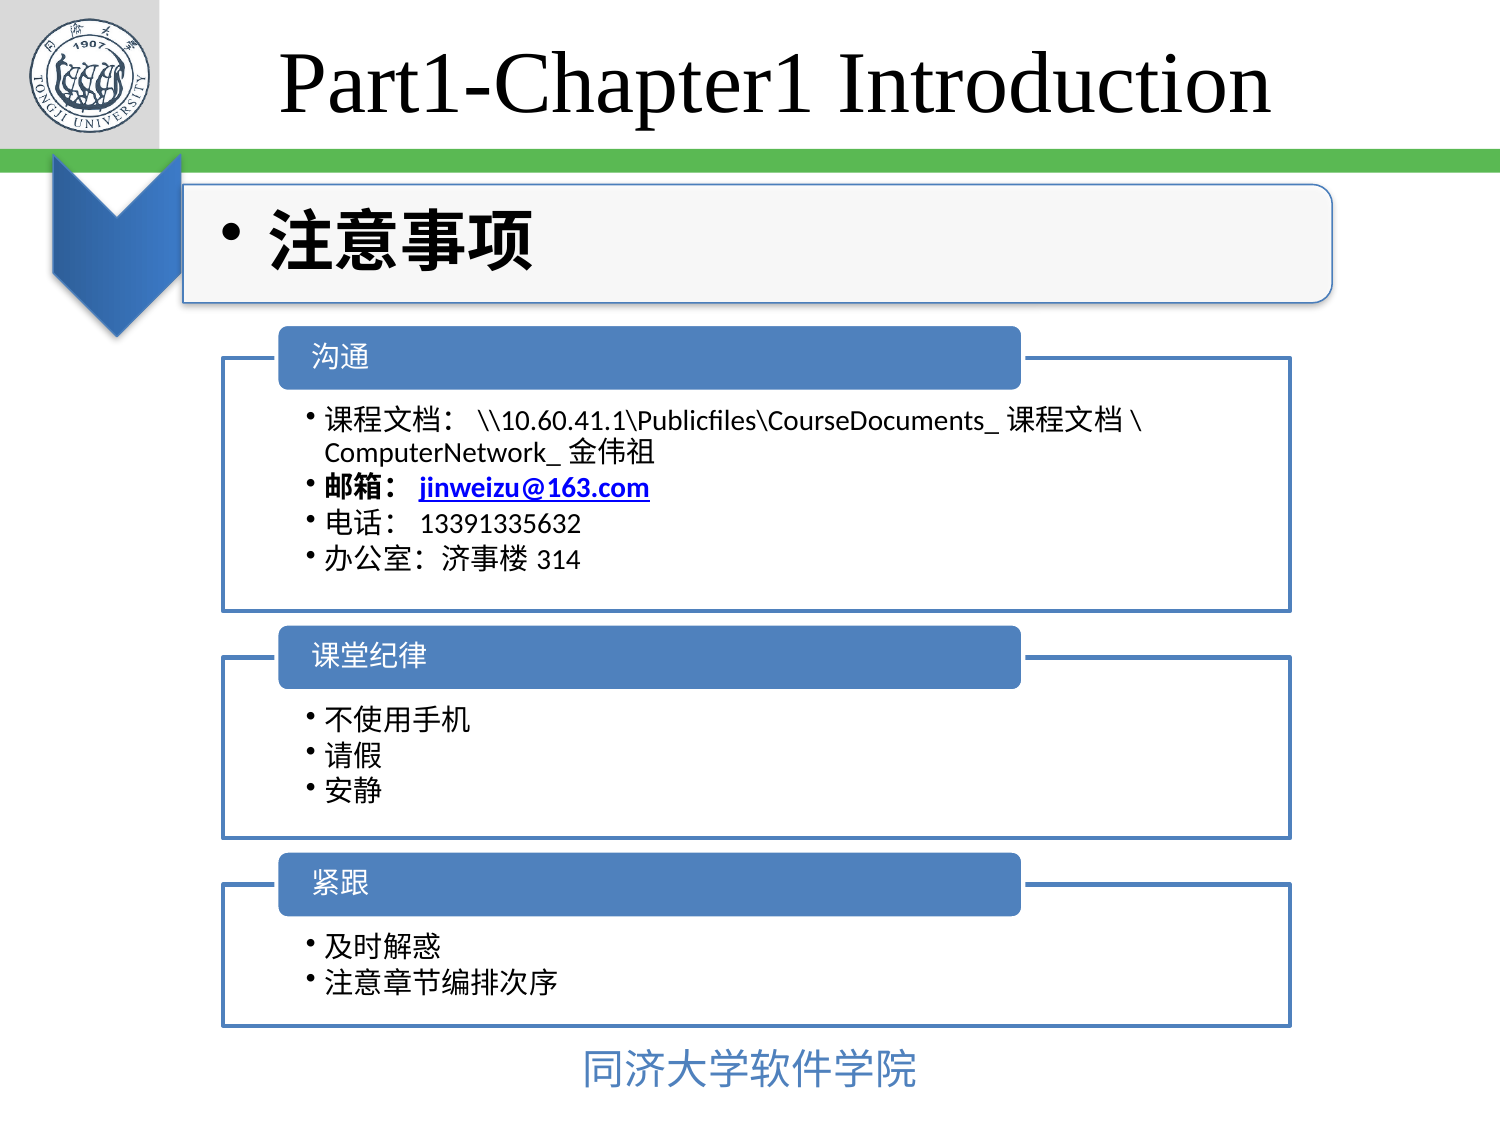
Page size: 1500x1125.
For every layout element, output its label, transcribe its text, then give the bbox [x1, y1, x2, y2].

title Part1-Chapter1 Introduction [261, 3, 1290, 151]
picture [29, 18, 151, 133]
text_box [52, 154, 181, 337]
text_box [182, 184, 1333, 304]
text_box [222, 302, 1291, 1048]
